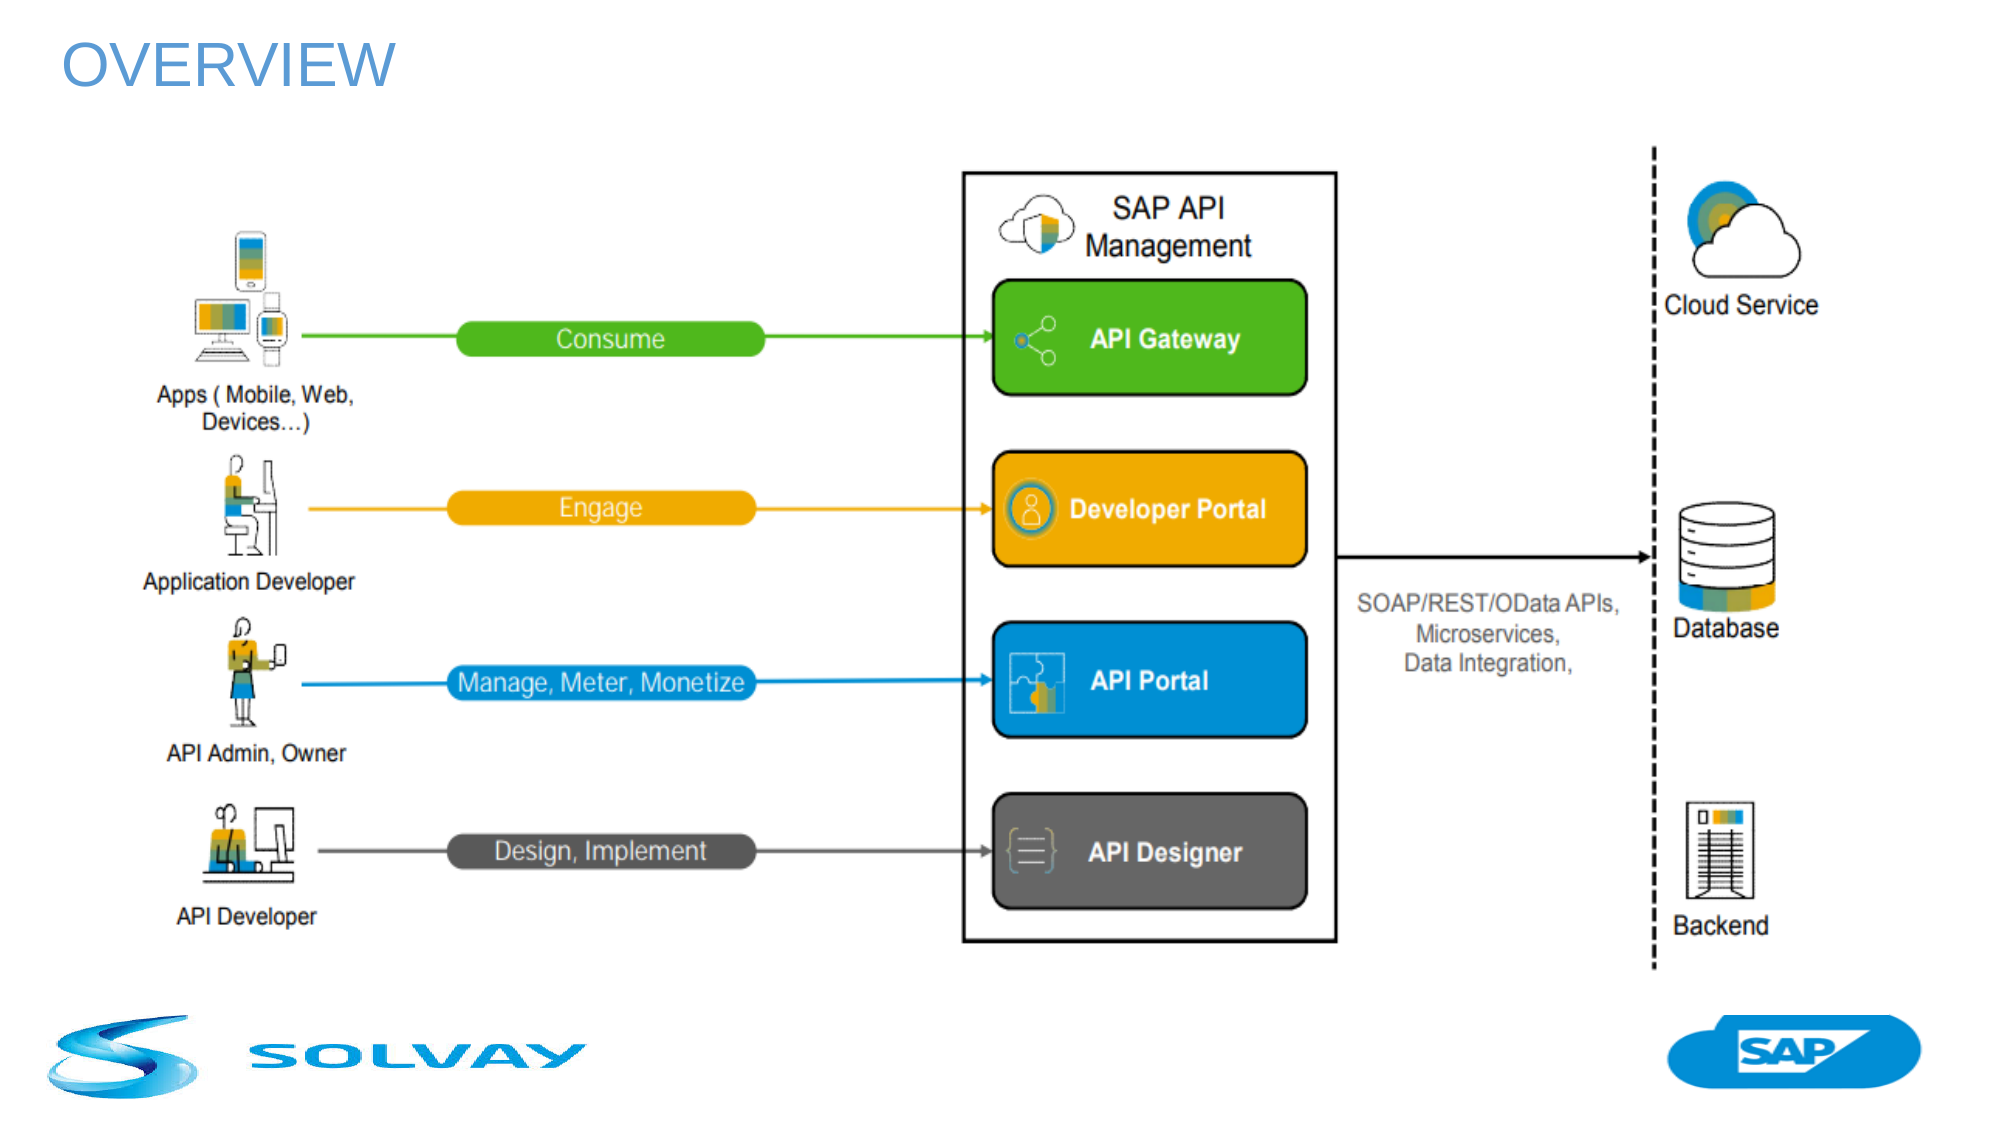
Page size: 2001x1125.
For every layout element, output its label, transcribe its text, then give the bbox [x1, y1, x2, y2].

text_box OVERVIEW [46, 25, 1029, 137]
picture [46, 136, 1931, 1125]
